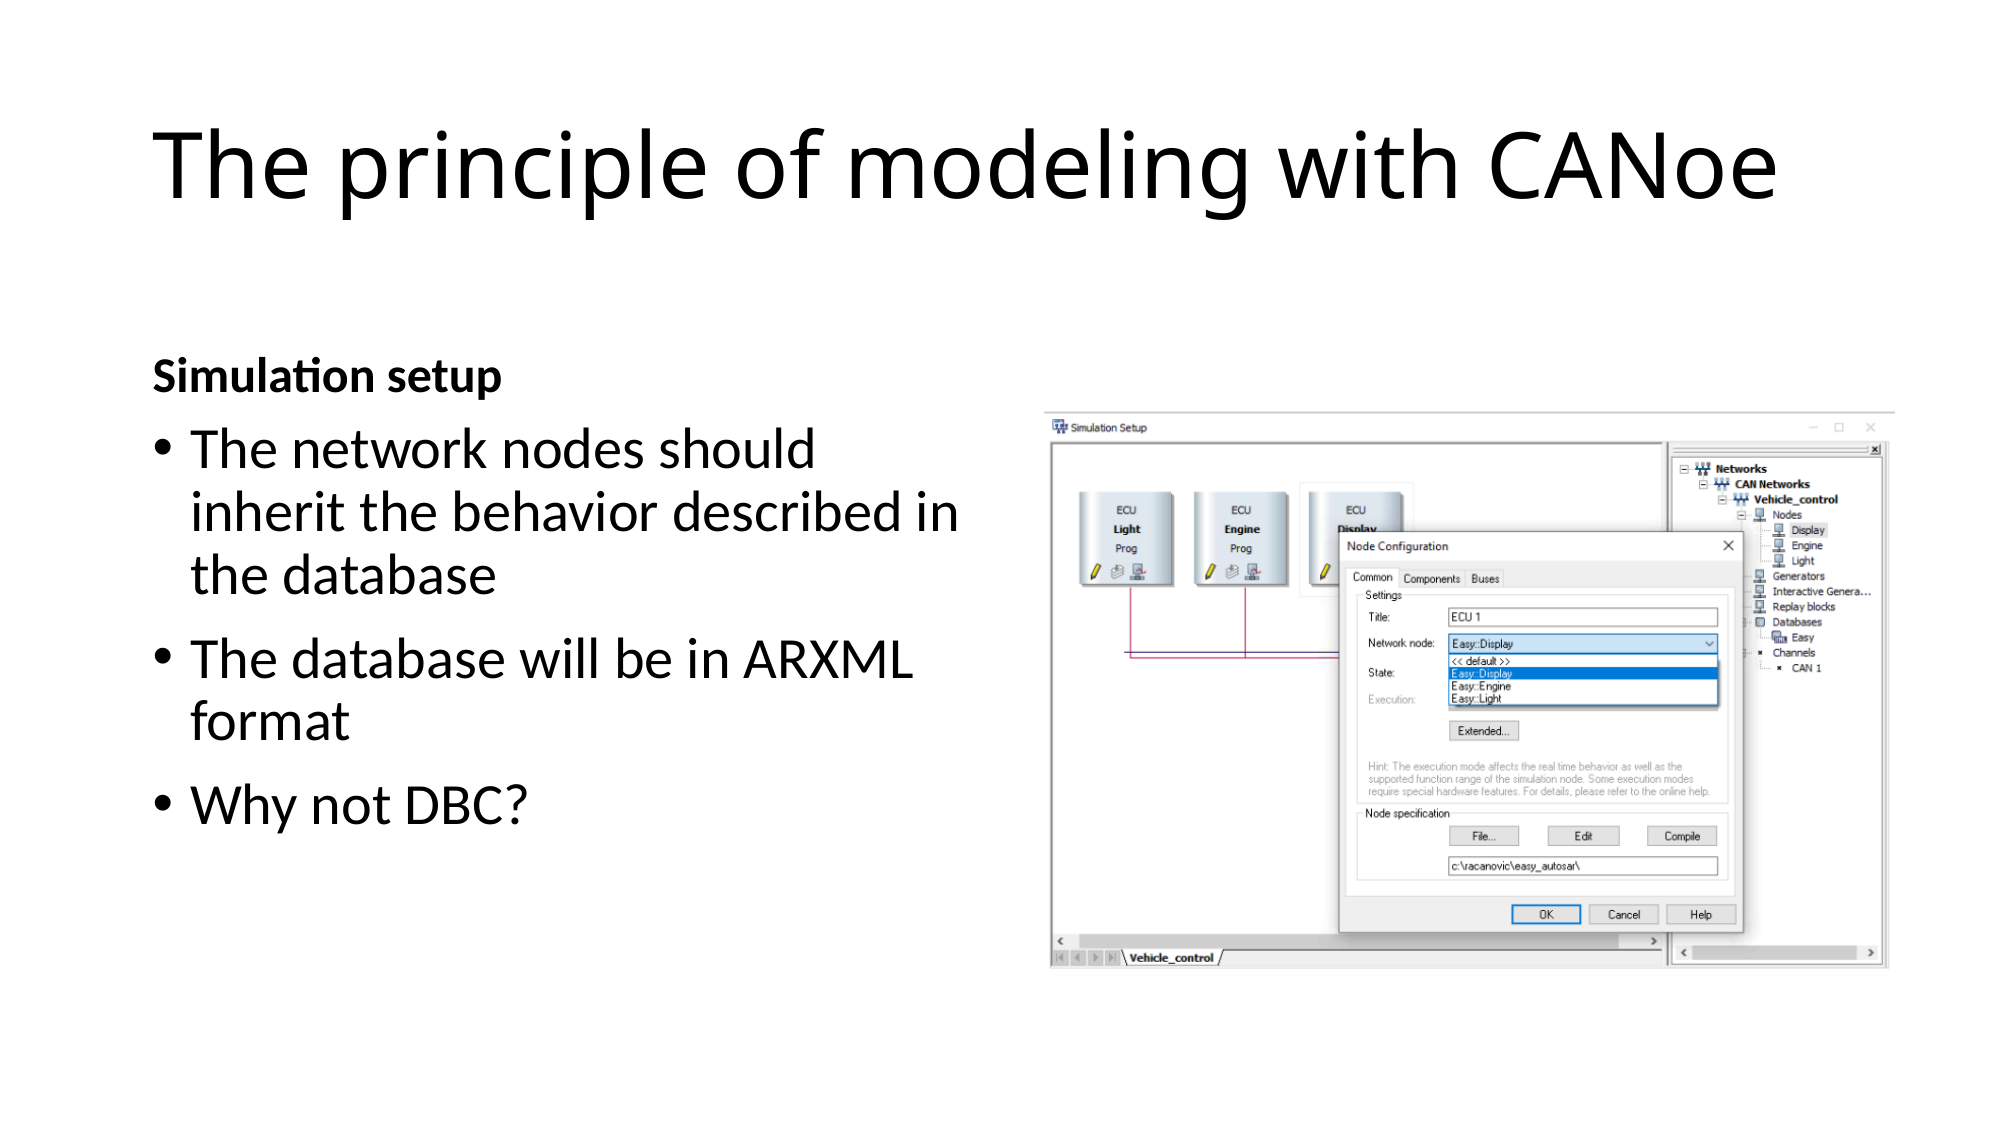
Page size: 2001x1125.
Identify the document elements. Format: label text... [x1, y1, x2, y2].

title The principle of modeling with CANoe [137, 59, 1863, 278]
list Simulation setup [137, 275, 984, 410]
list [1044, 410, 1895, 973]
list The network nodes should inherit the behavior described in the database The database will be in ARXML format Why not DBC? [137, 410, 1000, 1016]
